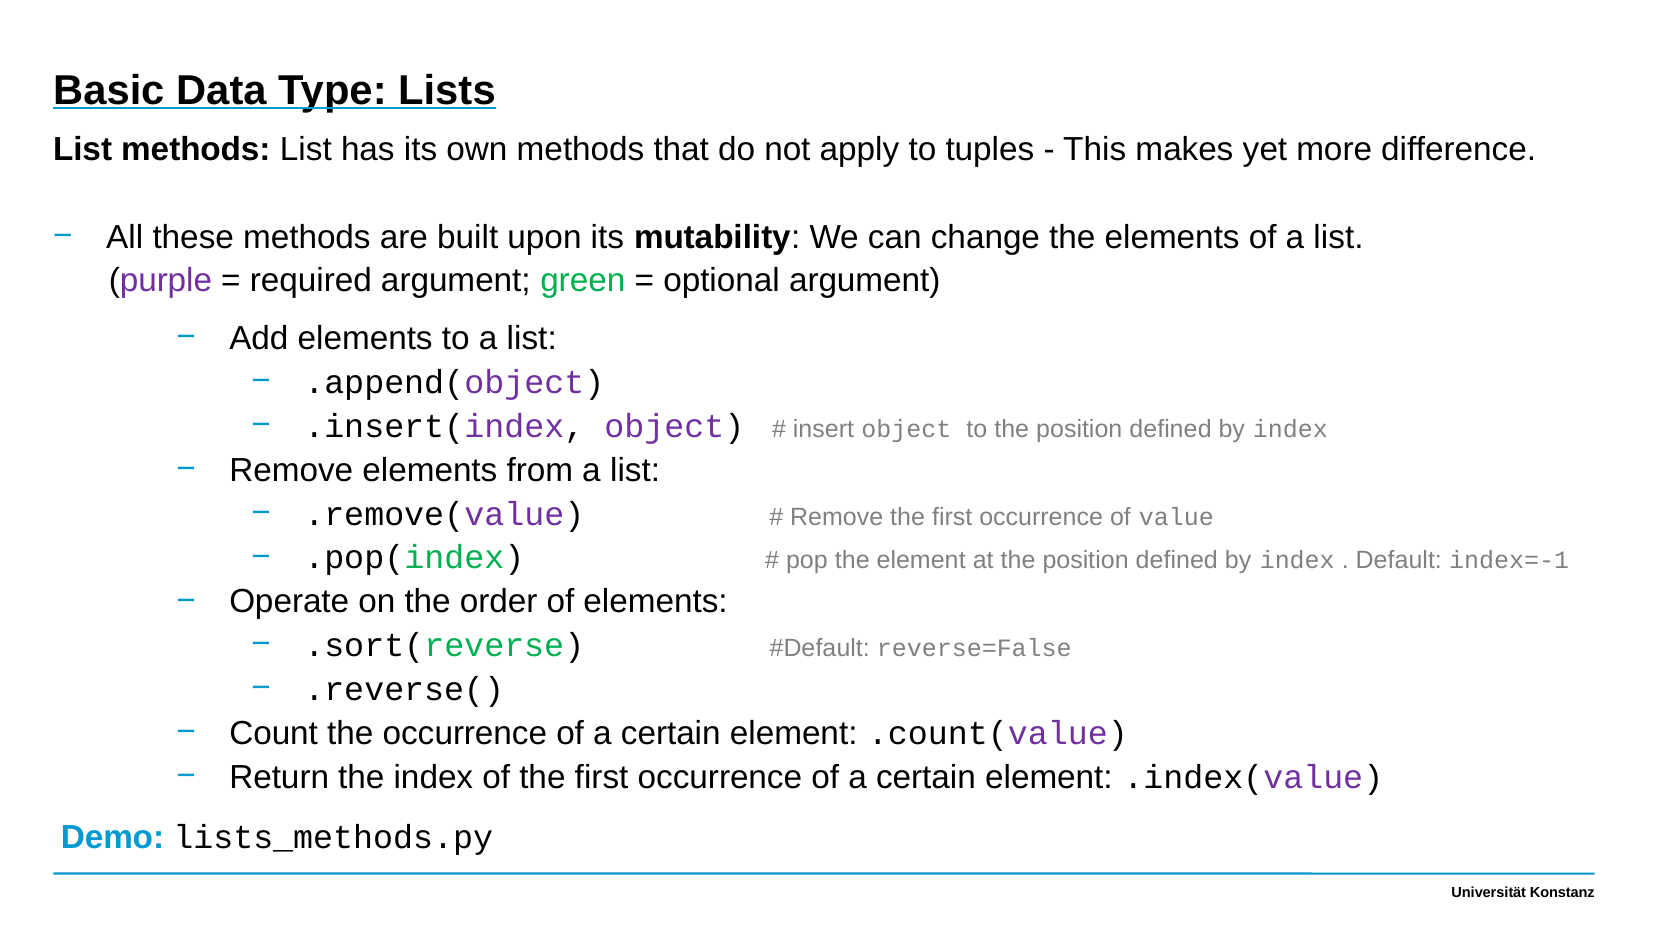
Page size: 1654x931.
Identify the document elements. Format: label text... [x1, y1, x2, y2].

text_box Basic Data Type: Lists [53, 66, 1093, 123]
text_box Add elements to a list: .append(object) .insert(index, object) # insert object to the position defined by index Remove elements from a list: .remove(value) # Remove the first occurrence of value .pop(index) # pop the element at the position defined by index . Default: index=-1 Operate on the order of elements: .sort(reverse) #Default: reverse=False .reverse() Count the occurrence of a certain element: .count(value) Return the index of the first occurrence of a certain element: .index(value) [101, 272, 1634, 887]
text_box Demo: lists_methods.py [60, 811, 1593, 864]
text_box List methods: List has its own methods that do not apply to tuples - This makes yet more difference. All these methods are built upon its mutability: We can change the elements of a list. (purple = required argument; green = optional argument) [53, 123, 1586, 314]
